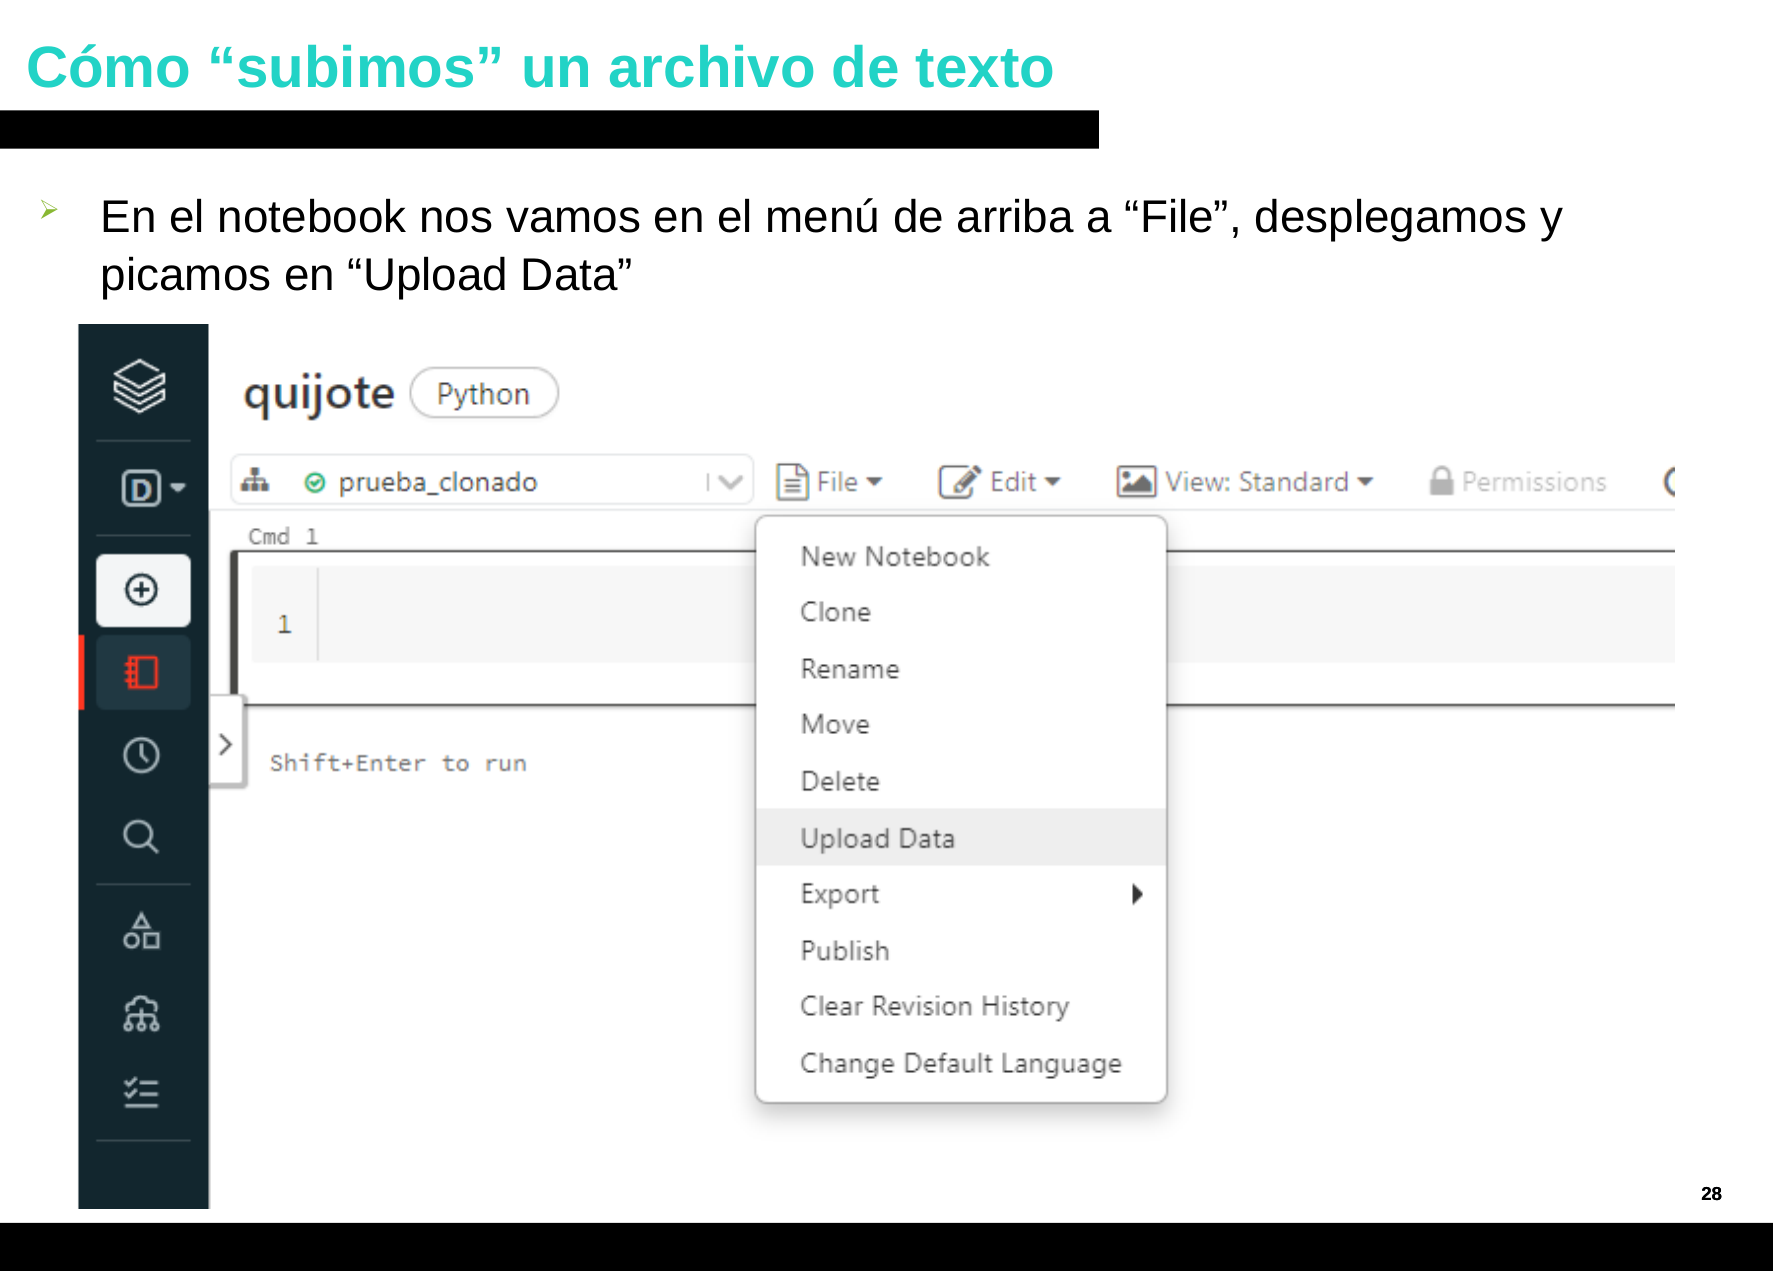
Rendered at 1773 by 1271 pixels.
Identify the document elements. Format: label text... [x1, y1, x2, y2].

picture [73, 324, 1675, 1209]
text_box En el notebook nos vamos en el menú de arriba a “File”, desplegamos y picamos en “Upload Data” [36, 172, 1699, 300]
text_box [0, 108, 1101, 151]
text_box [348, 0, 499, 98]
title Cómo “subimos” un archivo de texto [11, 22, 1449, 122]
text_box 28 [1686, 1162, 1756, 1223]
